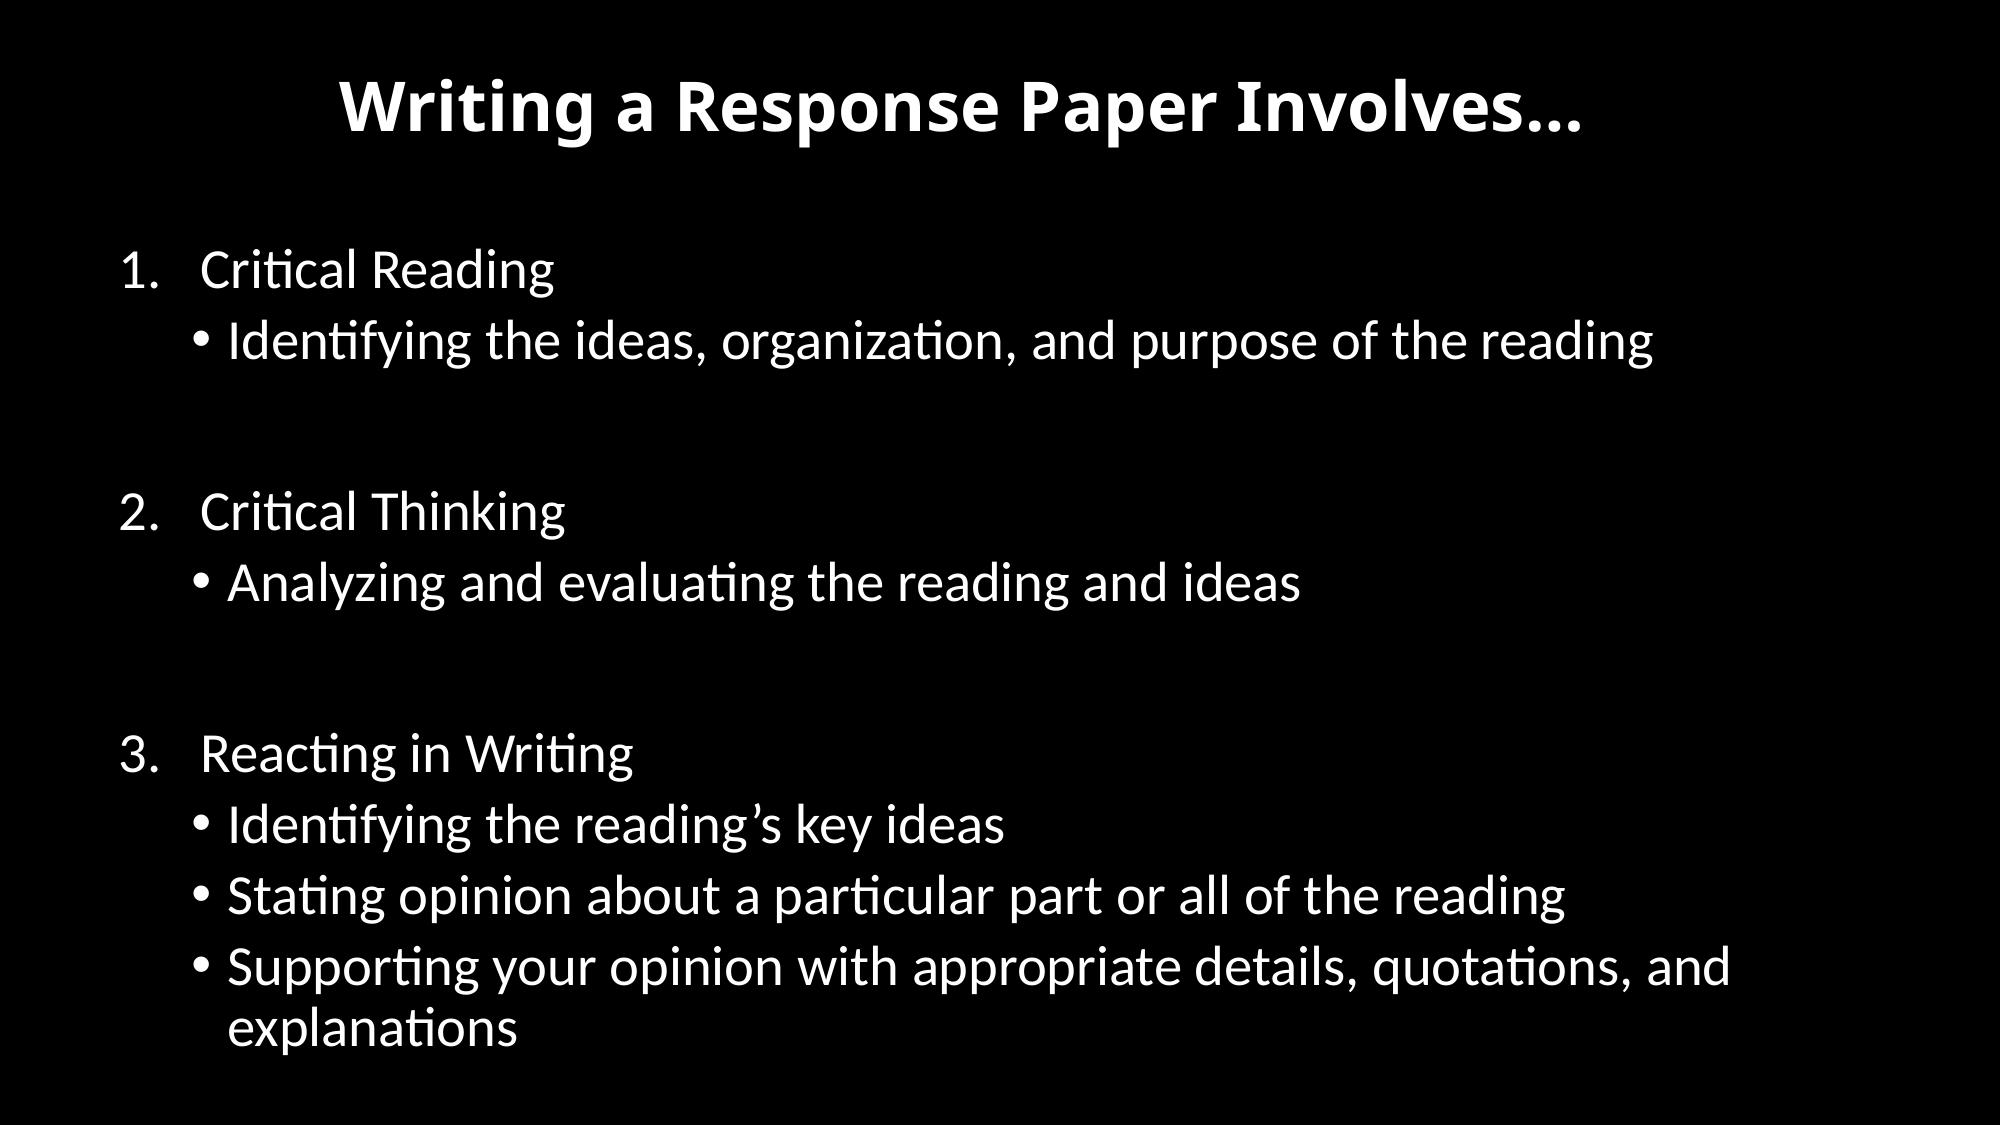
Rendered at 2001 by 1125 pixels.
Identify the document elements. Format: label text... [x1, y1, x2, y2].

title Writing a Response Paper Involves… [324, 45, 1694, 174]
list Critical Reading Identifying the ideas, organization, and purpose of the reading Critical Thinking Analyzing and evaluating the reading and ideas Reacting in Writing Identifying the reading’s key ideas Stating opinion about a particular part or all of the reading Supporting your opinion with appropriate details, quotations, and explanations [103, 232, 1885, 1073]
